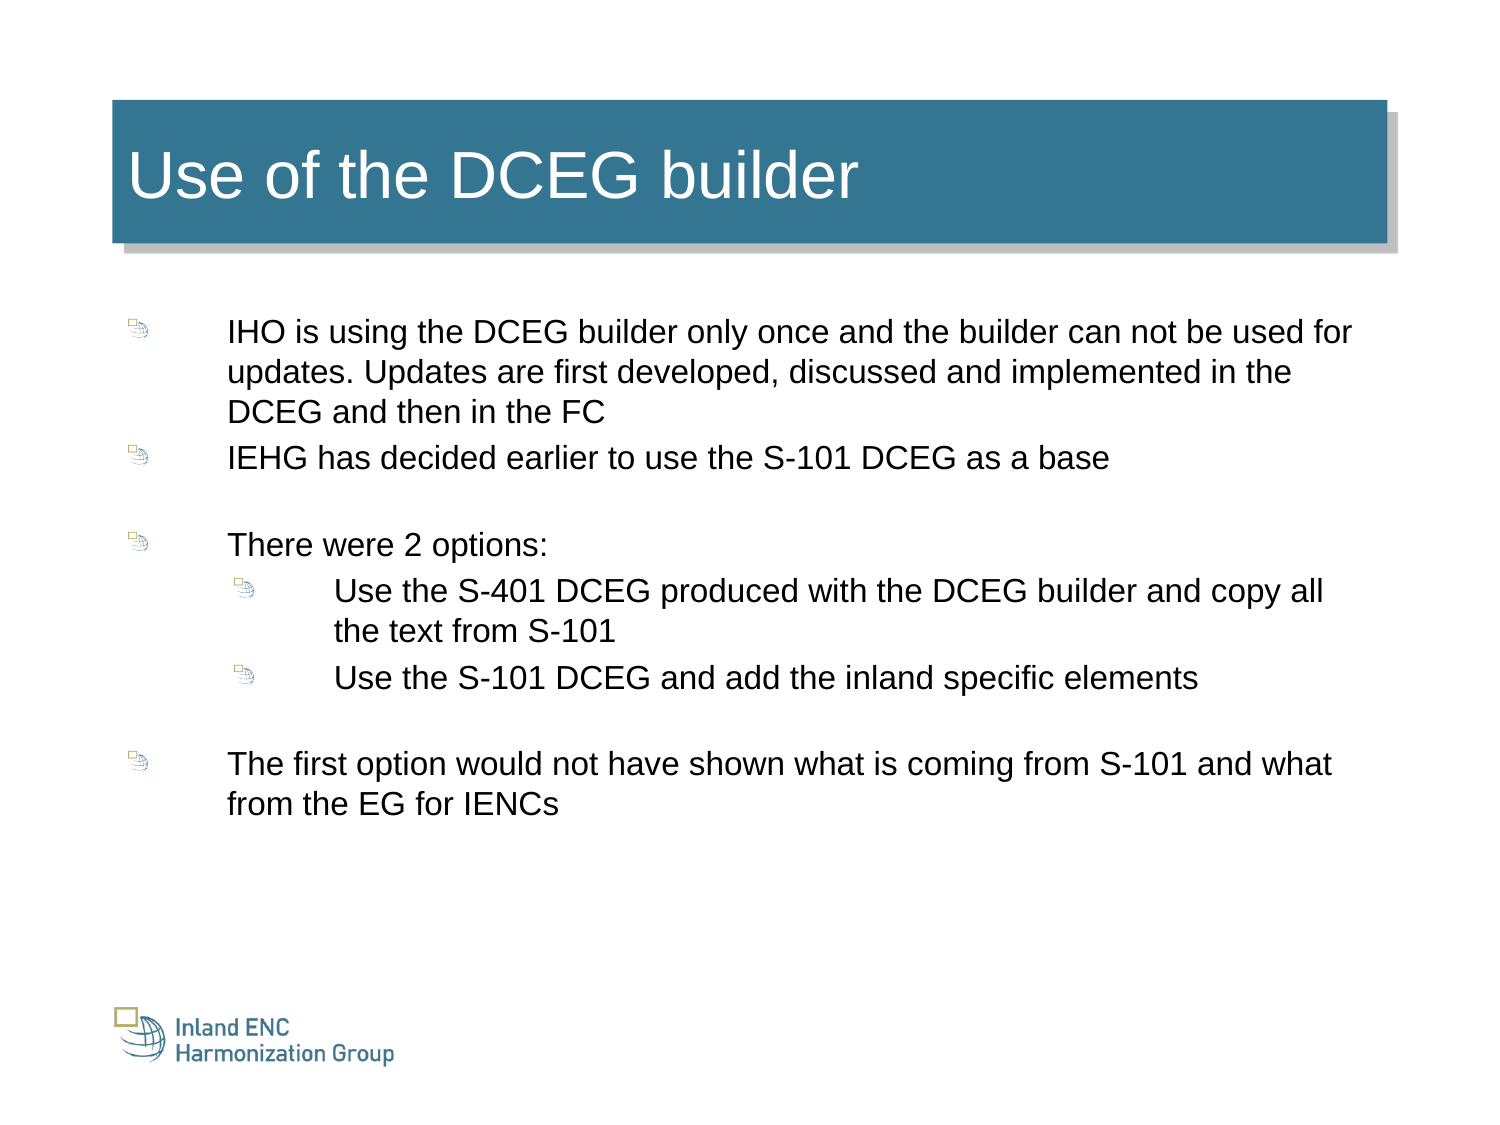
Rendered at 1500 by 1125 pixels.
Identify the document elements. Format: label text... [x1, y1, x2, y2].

picture [233, 577, 256, 602]
text_box Use of the DCEG builder [112, 99, 1388, 244]
picture [127, 750, 150, 775]
text_box IHO is using the DCEG builder only once and the builder can not be used for updates. Updates are first developed, discussed and implemented in the DCEG and then in the FC IEHG has decided earlier to use the S-101 DCEG as a base There were 2 options: Use the S-401 DCEG produced with the DCEG builder and copy all the text from S-101 Use the S-101 DCEG and add the inland specific elements The first option would not have shown what is coming from S-101 and what from the EG for IENCs [112, 302, 1388, 950]
picture [127, 318, 150, 342]
picture [127, 531, 150, 555]
picture [112, 1005, 396, 1068]
picture [127, 444, 150, 469]
picture [233, 664, 256, 688]
